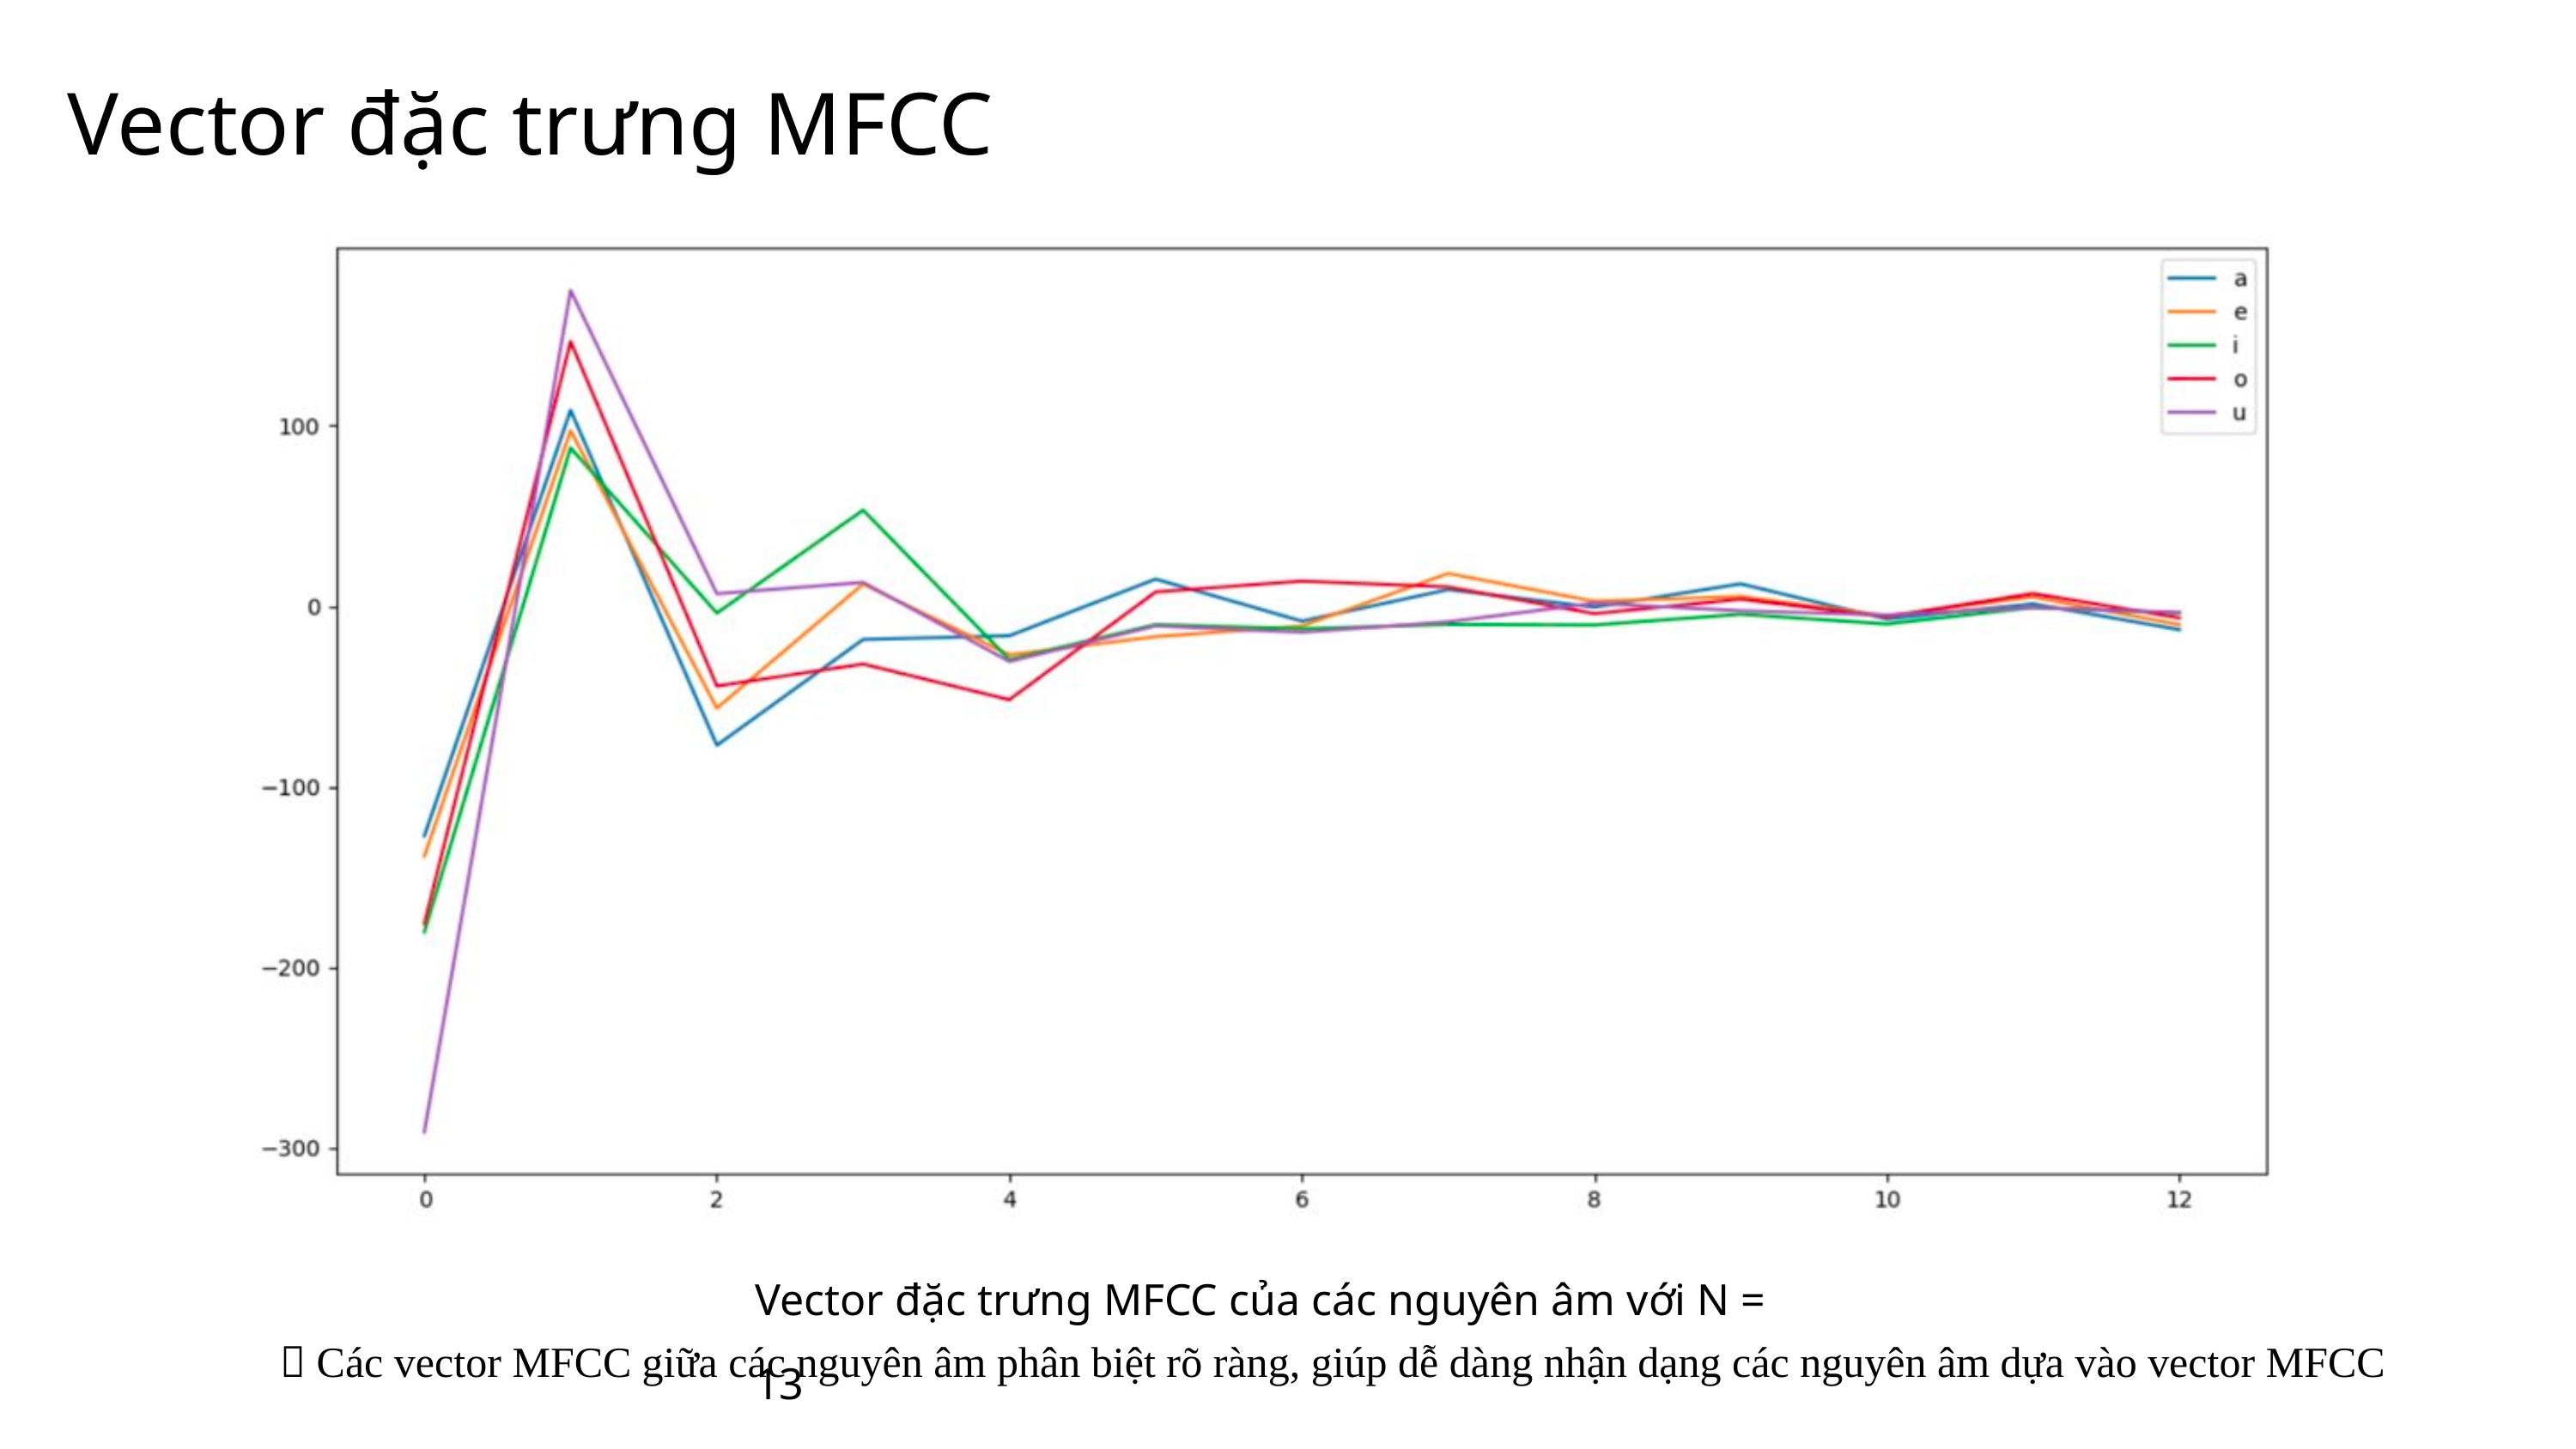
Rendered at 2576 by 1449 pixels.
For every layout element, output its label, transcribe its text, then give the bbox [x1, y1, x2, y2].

text_box Vector đặc trưng MFCC của các nguyên âm với N = 13​ [755, 1392, 1821, 1409]
text_box Vector đặc trưng MFCC [67, 52, 2509, 173]
text_box Vector đặc trưng MFCC của các nguyên âm với N = 13​ [755, 1248, 1821, 1327]
picture [255, 209, 2321, 1239]
text_box  Các vector MFCC giữa các nguyên âm phân biệt rõ ràng, giúp dễ dàng nhận dạng các nguyên âm dựa vào vector MFCC [267, 1327, 2399, 1392]
